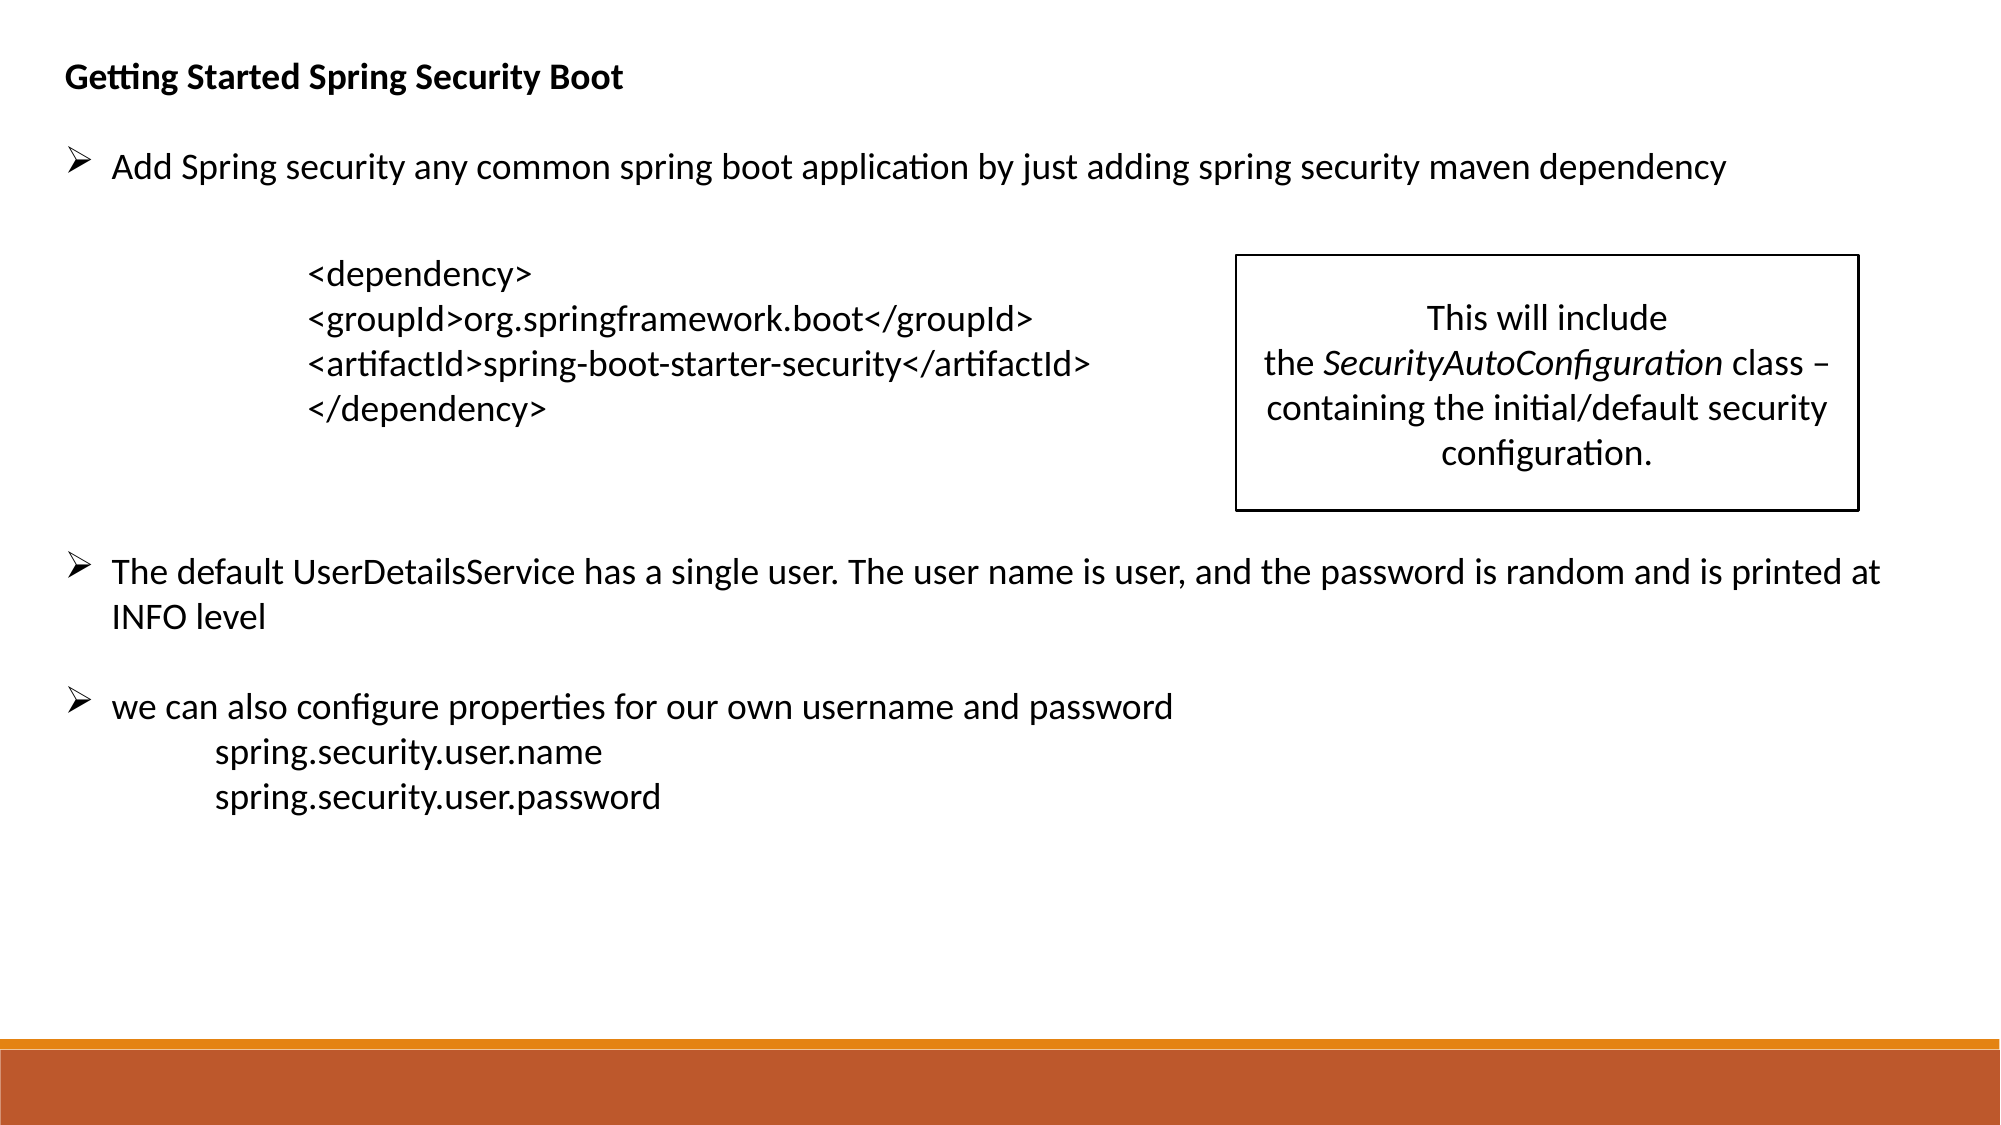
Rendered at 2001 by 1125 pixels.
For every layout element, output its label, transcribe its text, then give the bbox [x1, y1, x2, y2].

text_box Getting Started Spring Security Boot Add Spring security any common spring boot application by just adding spring security maven dependency [50, 44, 1950, 240]
text_box The default UserDetailsService has a single user. The user name is user, and the password is random and is printed at INFO level we can also configure properties for our own username and password spring.security.user.name spring.security.user.password [49, 539, 1928, 870]
text_box <dependency> <groupId>org.springframework.boot</groupId> <artifactId>spring-boot-starter-security</artifactId> </dependency> [293, 241, 1116, 437]
text_box This will include the SecurityAutoConfiguration class – containing the initial/default security configuration. [1235, 254, 1860, 512]
